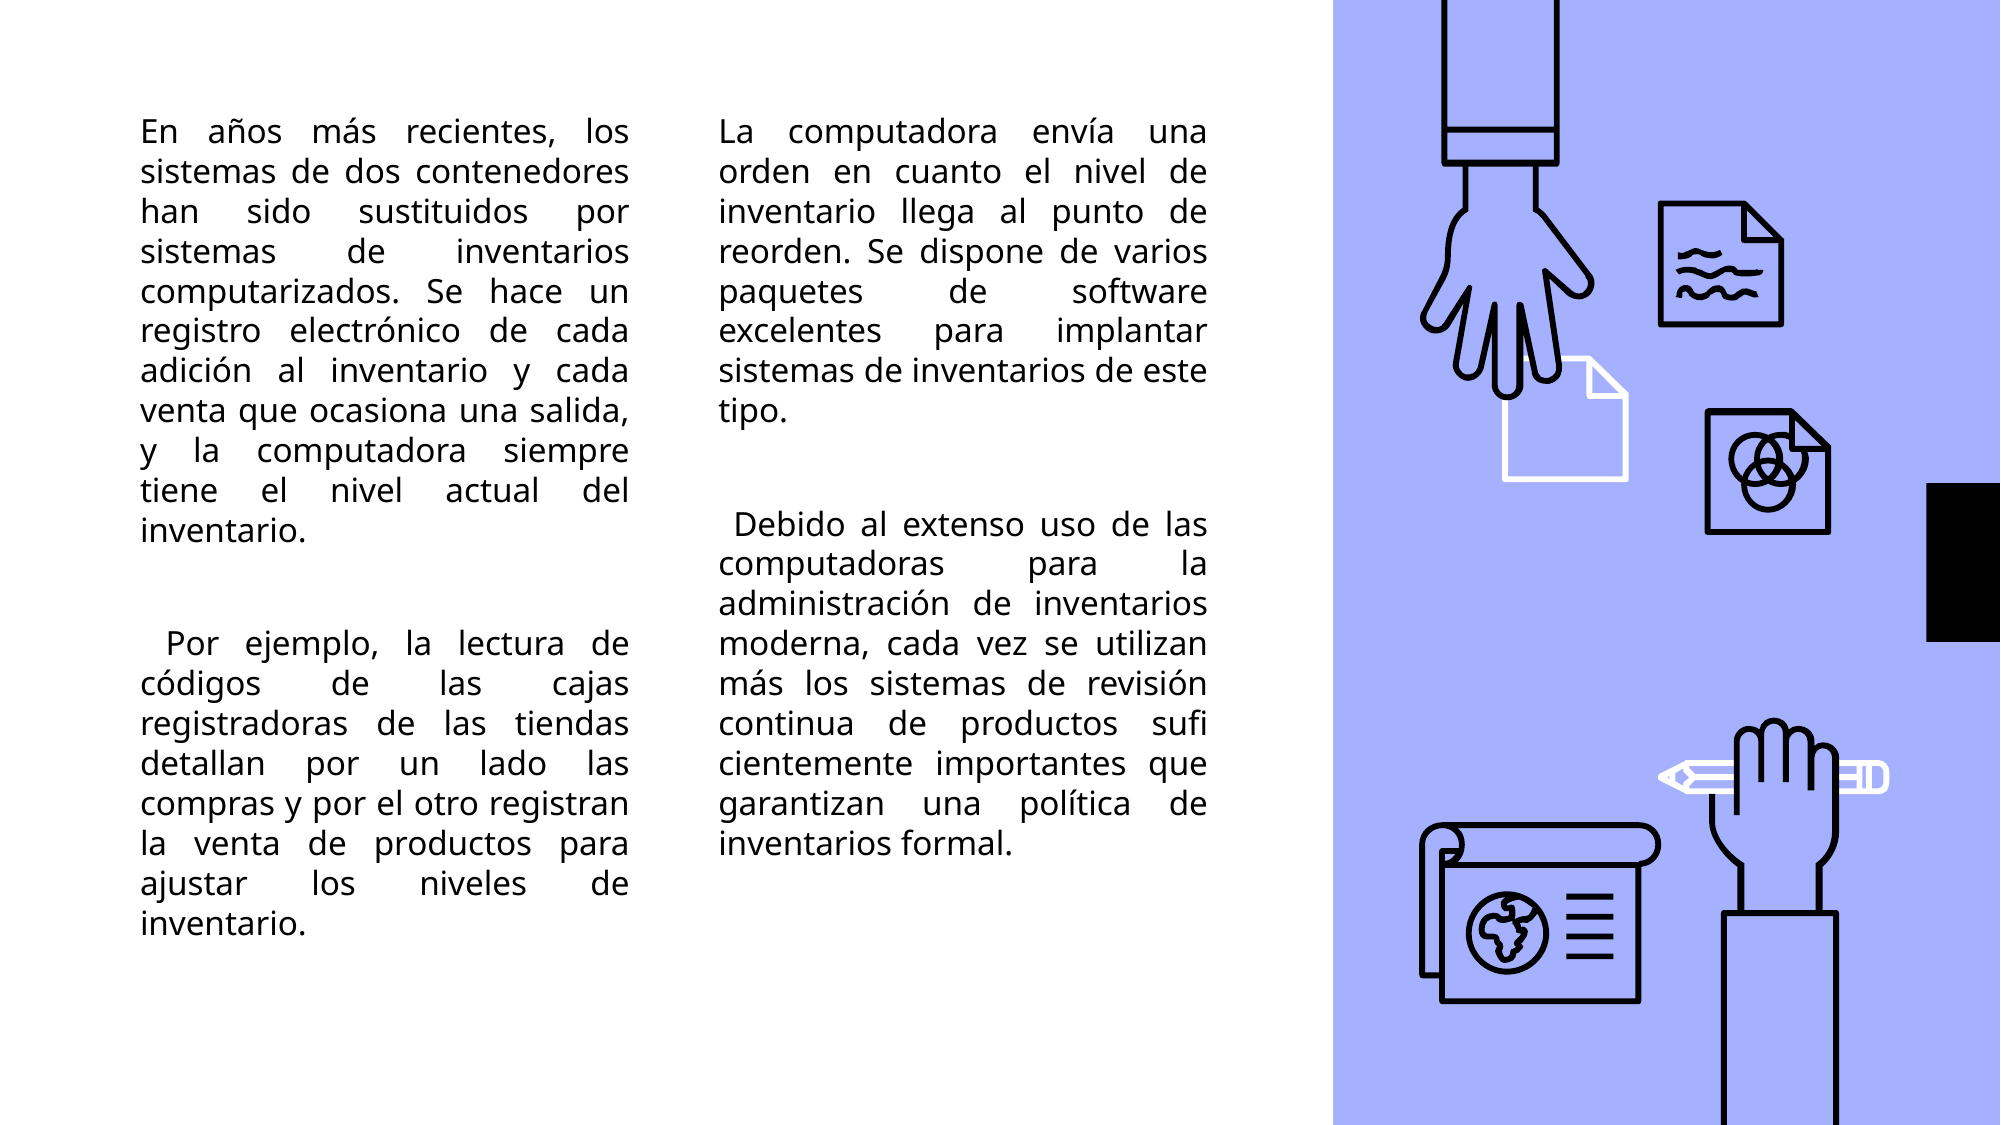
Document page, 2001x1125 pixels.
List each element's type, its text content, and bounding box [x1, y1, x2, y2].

list En años más recientes, los sistemas de dos contenedores han sido sustituidos por sistemas de inventarios computarizados. Se hace un registro electrónico de cada adición al inventario y cada venta que ocasiona una salida, y la computadora siempre tiene el nivel actual del inventario. Por ejemplo, la lectura de códigos de las cajas registradoras de las tiendas detallan por un lado las compras y por el otro registran la venta de productos para ajustar los niveles de inventario. [99, 95, 646, 1056]
list La computadora envía una orden en cuanto el nivel de inventario llega al punto de reorden. Se dispone de varios paquetes de software excelentes para implantar sistemas de inventarios de este tipo. Debido al extenso uso de las computadoras para la administración de inventarios moderna, cada vez se utilizan más los sistemas de revisión continua de productos sufi cientemente importantes que garantizan una política de inventarios formal. [678, 95, 1224, 1056]
